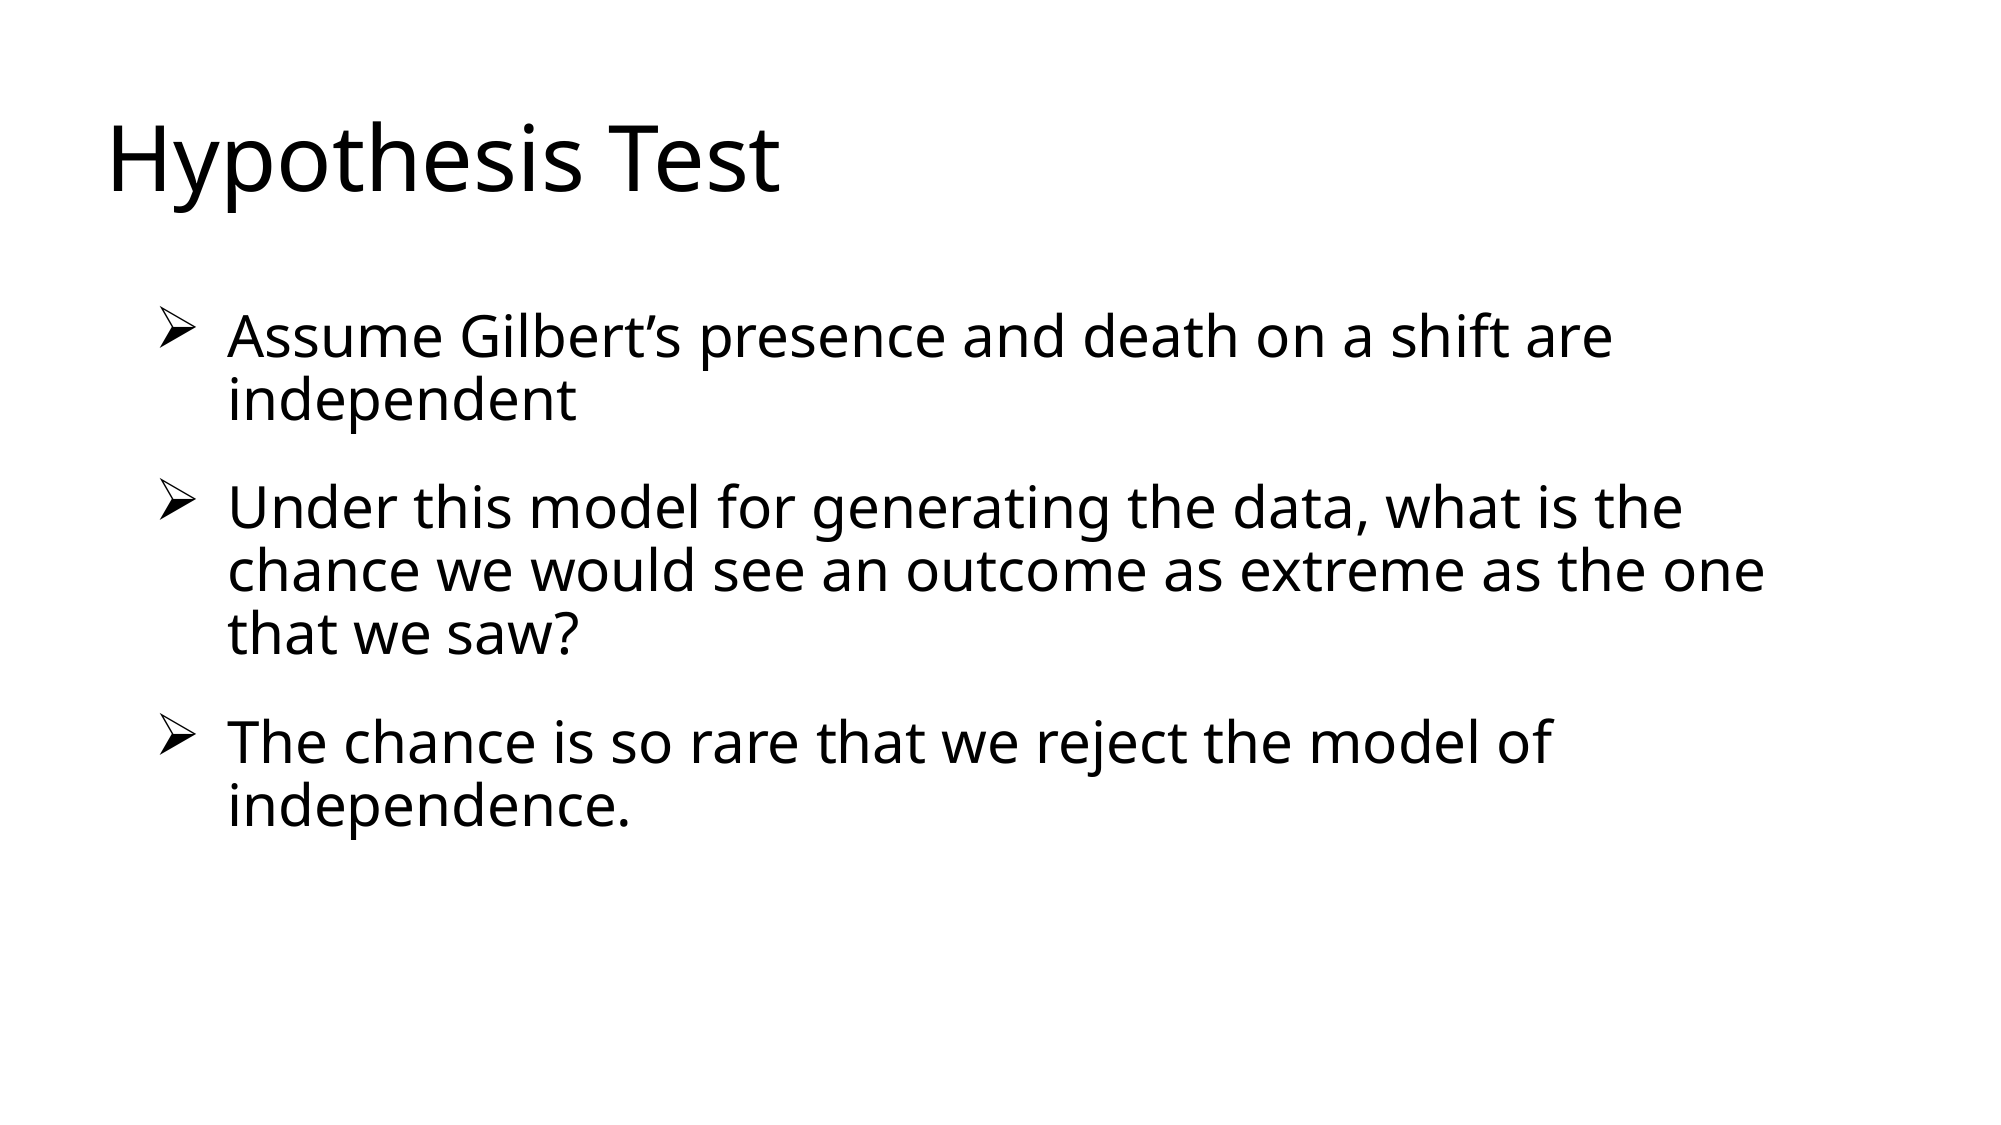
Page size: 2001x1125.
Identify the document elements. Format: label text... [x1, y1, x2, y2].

title Hypothesis Test [90, 52, 1863, 271]
list Assume Gilbert’s presence and death on a shift are independent Under this model for generating the data, what is the chance we would see an outcome as extreme as the one that we saw? The chance is so rare that we reject the model of independence. [137, 299, 1863, 1014]
